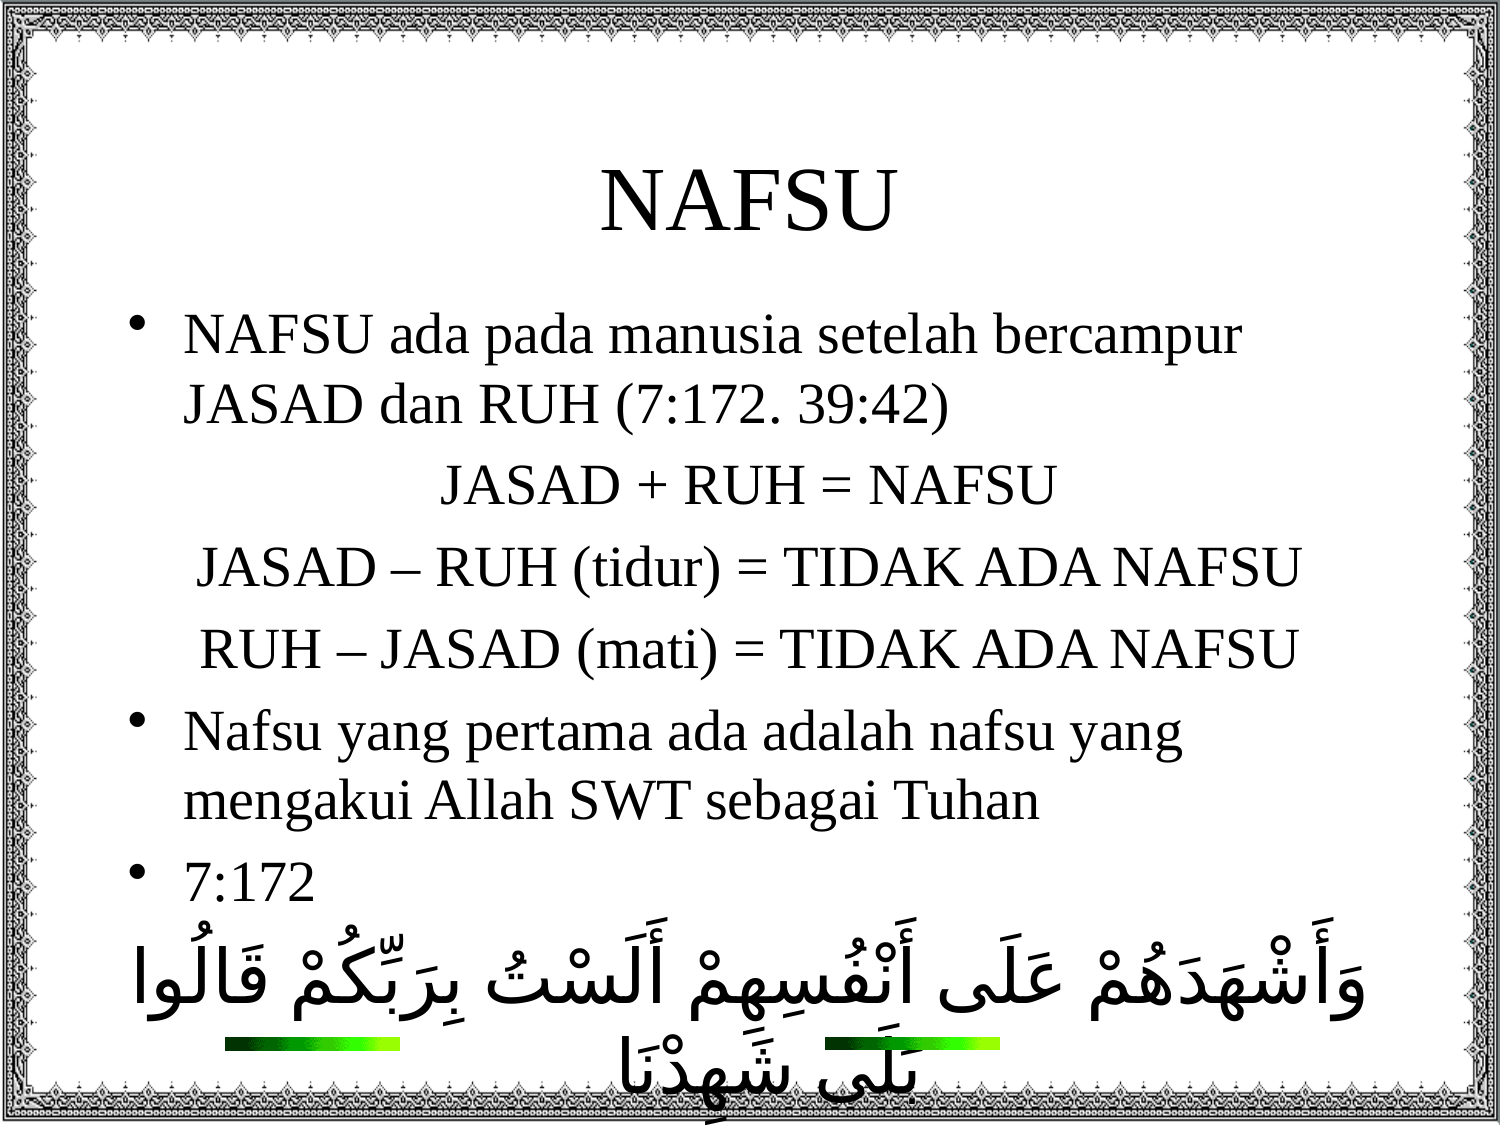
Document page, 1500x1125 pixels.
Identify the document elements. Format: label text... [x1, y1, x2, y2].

title NAFSU [112, 99, 1388, 287]
list NAFSU ada pada manusia setelah bercampur JASAD dan RUH (7:172. 39:42) JASAD + RUH = NAFSU JASAD – RUH (tidur) = TIDAK ADA NAFSU RUH – JASAD (mati) = TIDAK ADA NAFSU Nafsu yang pertama ada adalah nafsu yang mengakui Allah SWT sebagai Tuhan 7:172 وَأَشْهَدَهُمْ عَلَى أَنْفُسِهِمْ أَلَسْتُ بِرَبِّكُمْ قَالُوا بَلَى شَهِدْنَا [112, 287, 1388, 963]
picture [0, 0, 1500, 1125]
